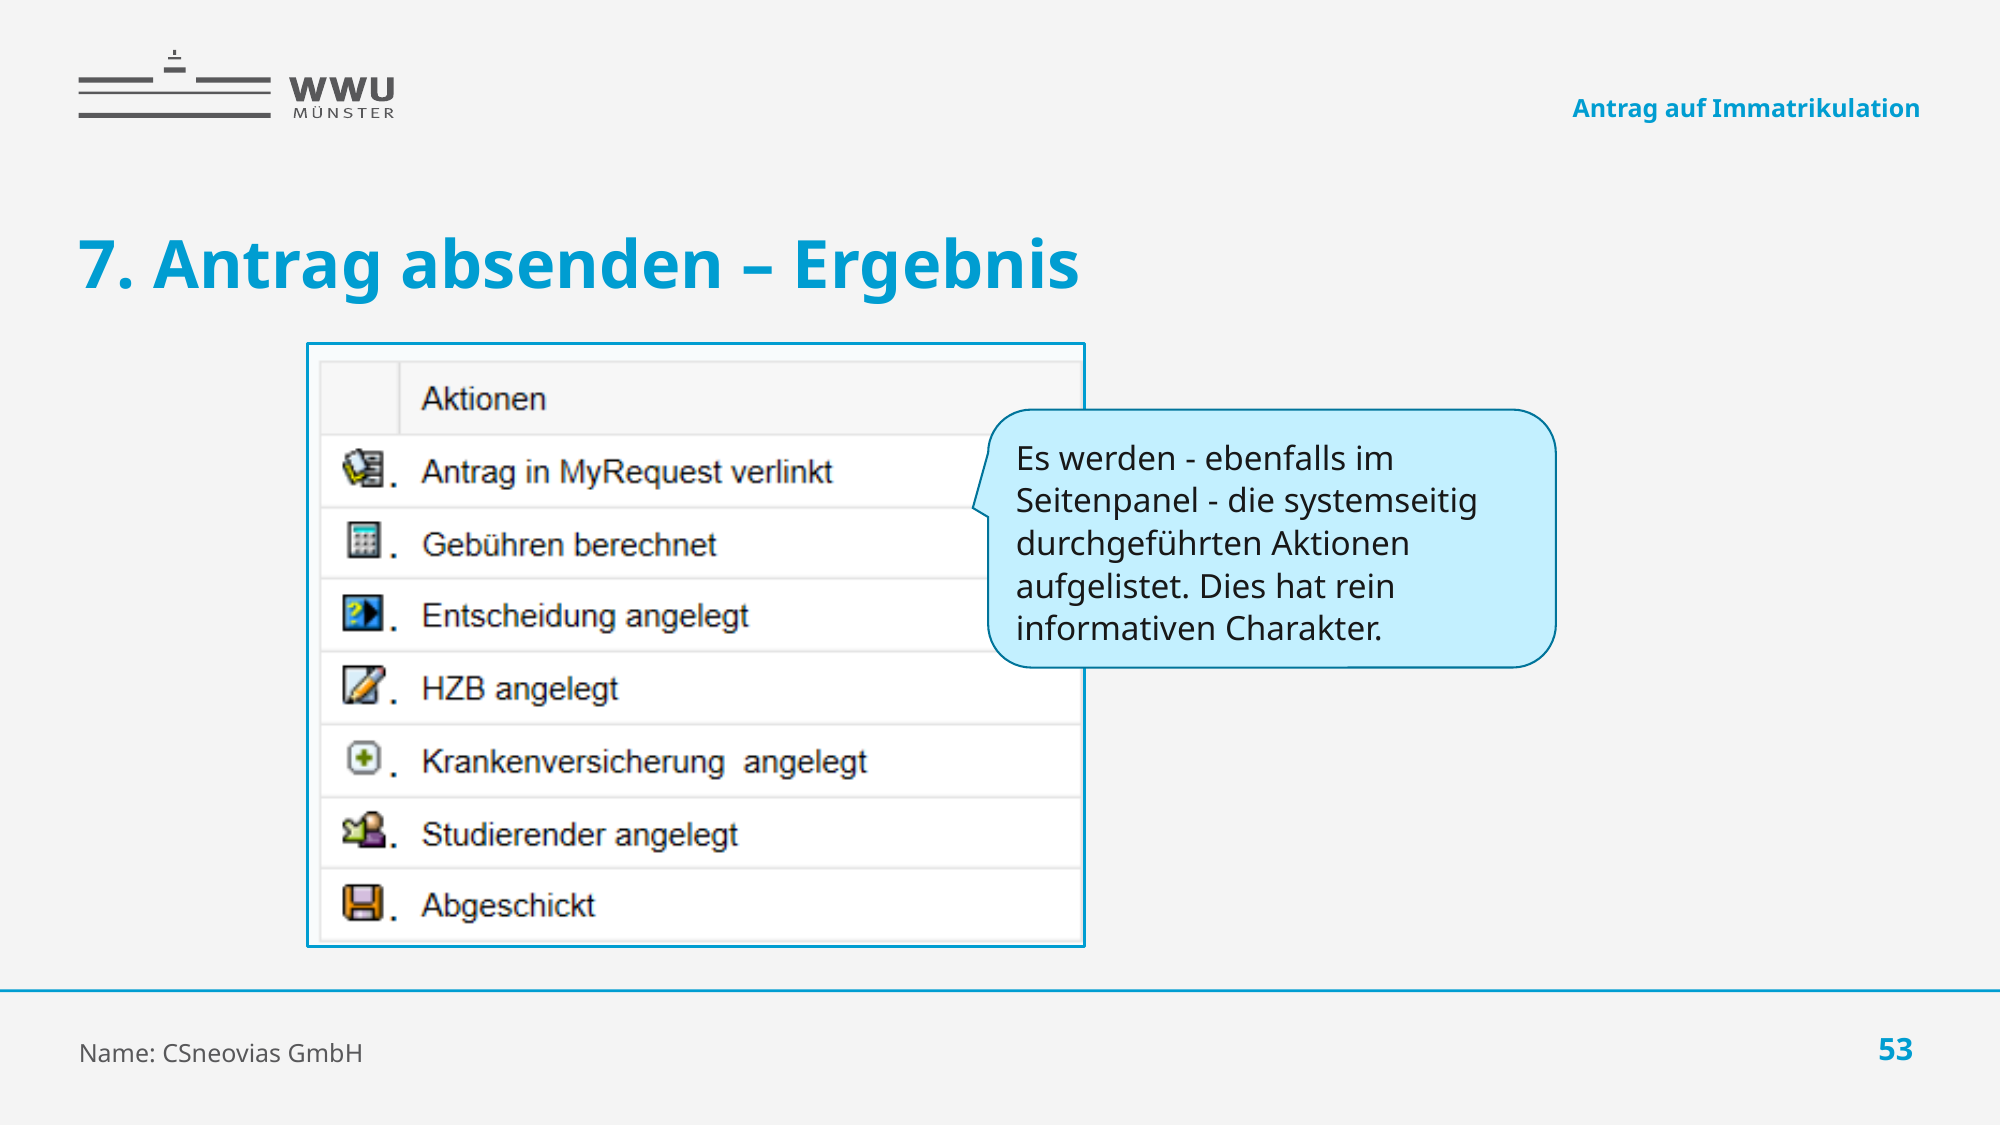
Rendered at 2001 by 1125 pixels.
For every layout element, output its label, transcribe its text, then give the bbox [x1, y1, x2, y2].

picture [310, 346, 1082, 944]
footer Name: CSneovias GmbH [78, 1012, 1213, 1072]
text_box Es werden - ebenfalls im Seitenpanel - die systemseitig durchgeführten Aktionen aufgelistet. Dies hat rein informativen Charakter. [1083, 408, 1557, 669]
picture [975, 411, 1083, 666]
title 7. Antrag absenden – Ergebnis [78, 221, 1922, 316]
slide_number 53 [1763, 1012, 1922, 1072]
slide_number Antrag auf Immatrikulation [787, 63, 1922, 123]
